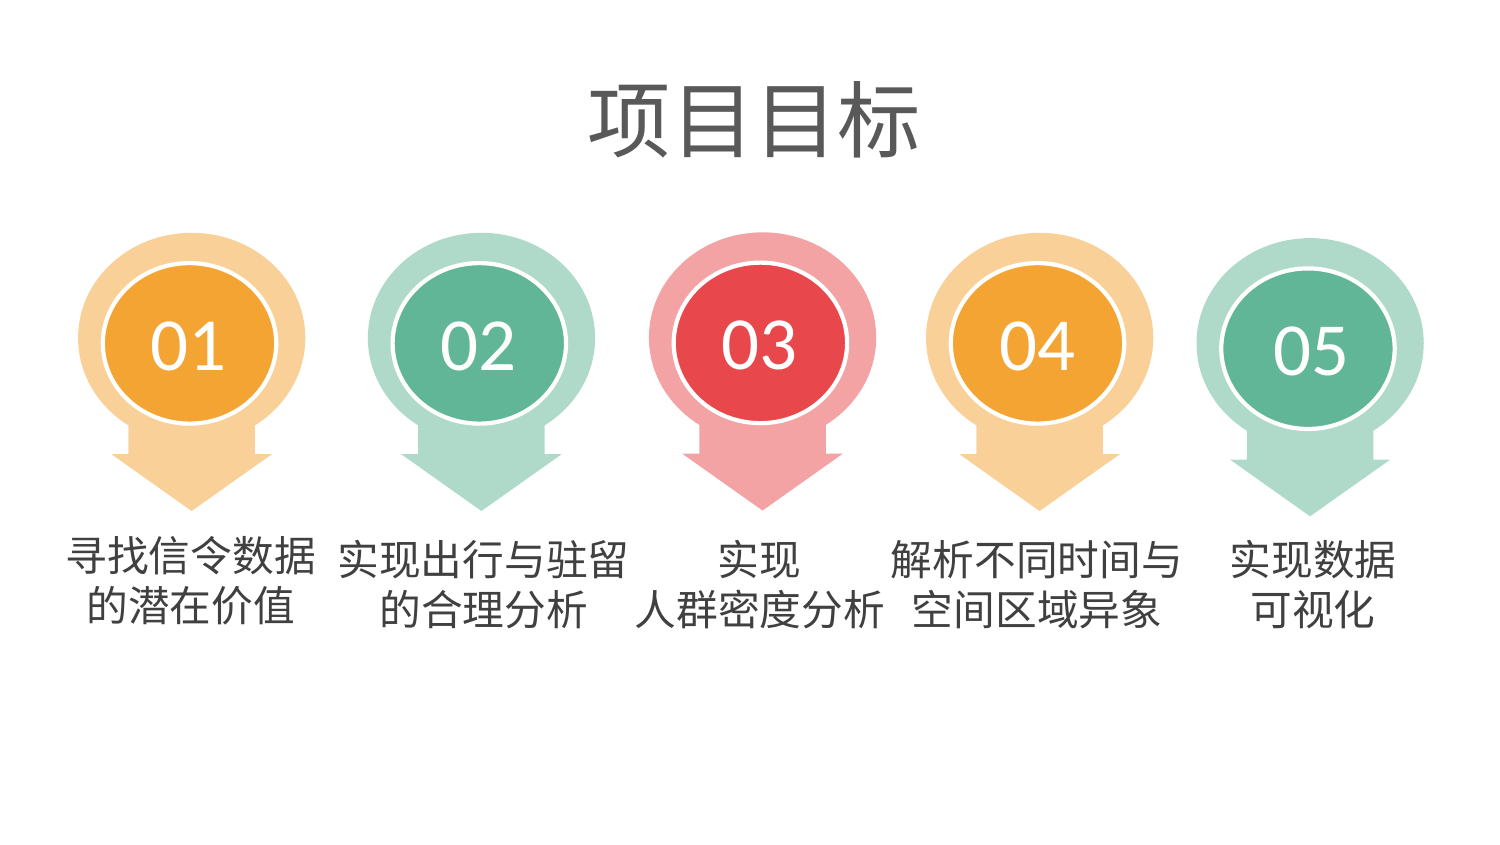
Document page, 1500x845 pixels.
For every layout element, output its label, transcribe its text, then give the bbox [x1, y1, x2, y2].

text_box 解析不同时间与 空间区域异象 [897, 527, 1195, 640]
text_box [1125, 268, 1154, 408]
text_box [926, 273, 950, 403]
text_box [102, 263, 277, 424]
text_box 实现出行与驻留 的合理分析 [326, 527, 642, 640]
text_box [1230, 238, 1390, 268]
text_box [959, 232, 1120, 263]
text_box 寻找信令数据 的潜在价值 [54, 524, 328, 636]
text_box [848, 268, 877, 407]
text_box 实现 人群密度分析 [642, 527, 897, 640]
text_box [401, 232, 562, 263]
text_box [673, 262, 848, 424]
text_box [401, 424, 562, 512]
text_box [367, 273, 392, 403]
text_box [112, 232, 272, 263]
text_box 实现数据 可视化 [1218, 527, 1408, 640]
text_box [78, 273, 102, 403]
text_box [683, 232, 842, 262]
text_box 项目目标 [577, 62, 932, 173]
text_box [648, 272, 673, 403]
text_box [277, 268, 306, 408]
text_box [1395, 273, 1424, 414]
text_box [1196, 278, 1221, 409]
text_box [567, 268, 596, 408]
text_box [1221, 268, 1395, 429]
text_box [392, 263, 567, 424]
text_box [111, 424, 272, 512]
text_box [1229, 429, 1391, 517]
text_box [959, 424, 1120, 512]
text_box [682, 424, 843, 511]
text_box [950, 263, 1125, 424]
